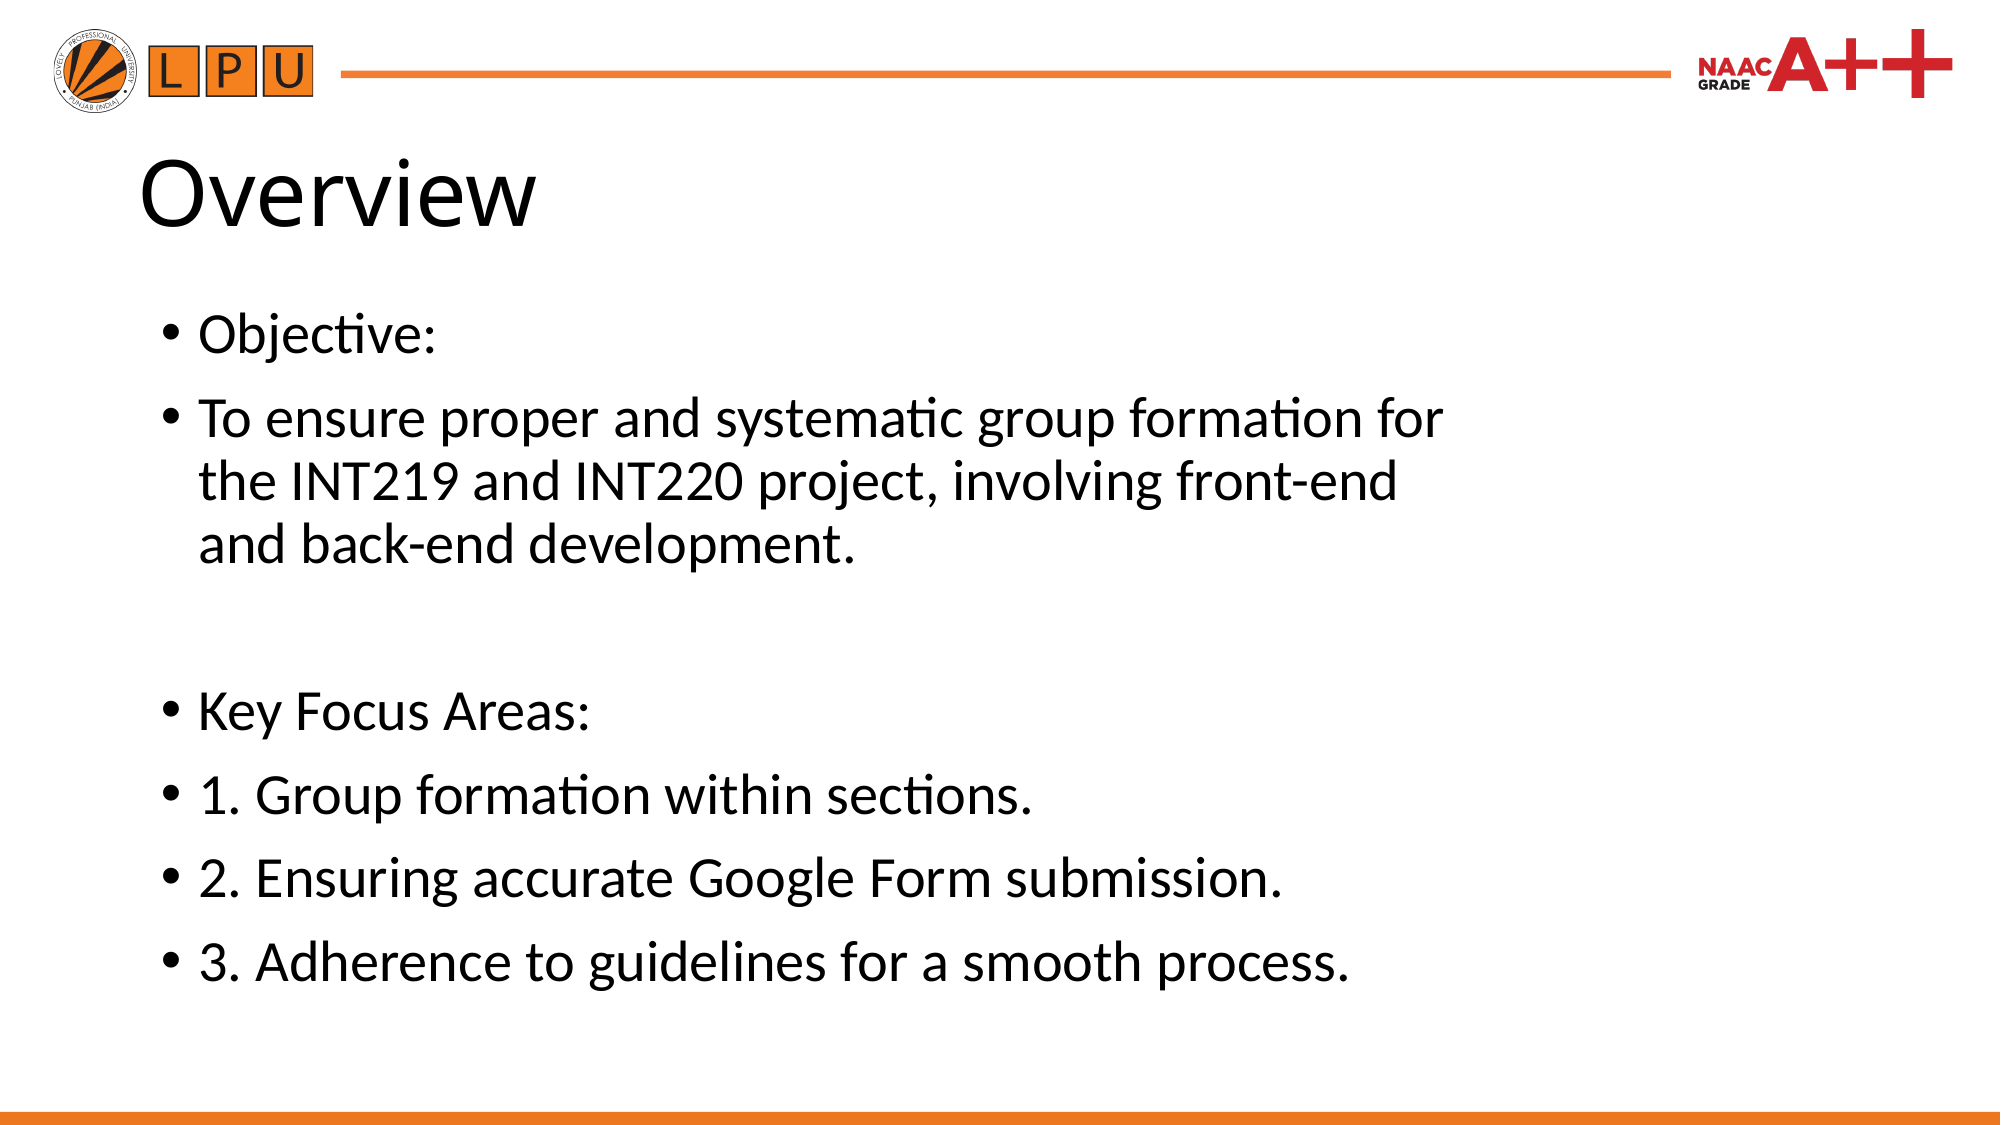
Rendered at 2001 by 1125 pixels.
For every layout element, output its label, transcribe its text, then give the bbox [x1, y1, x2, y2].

list Objective: To ensure proper and systematic group formation for the INT219 and INT220 project, involving front-end and back-end development. Key Focus Areas: 1. Group formation within sections. 2. Ensuring accurate Google Form submission. 3. Adherence to guidelines for a smooth process. [145, 296, 1496, 1039]
title Overview [122, 88, 1848, 306]
